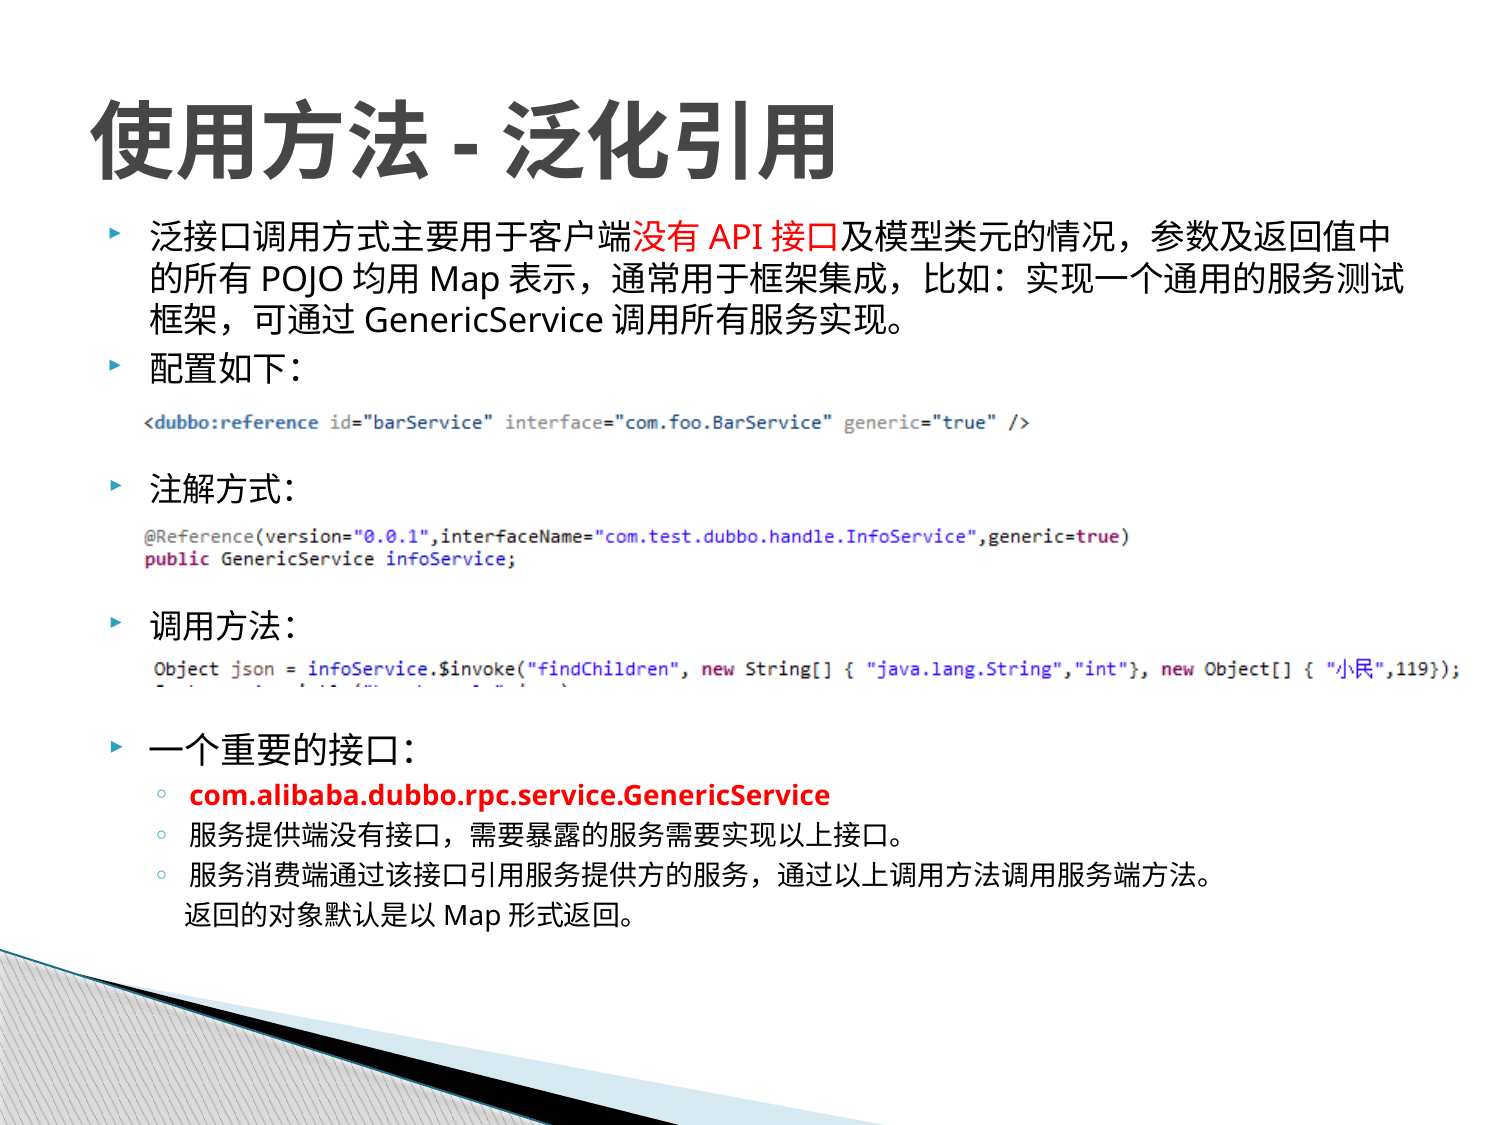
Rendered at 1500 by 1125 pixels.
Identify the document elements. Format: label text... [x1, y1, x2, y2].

text_box 调用方法： [76, 597, 1427, 653]
title 使用方法-泛化引用 [75, 45, 1425, 233]
list 泛接口调用方式主要用于客户端没有API接口及模型类元的情况，参数及返回值中的所有POJO均用Map表示，通常用于框架集成，比如：实现一个通用的服务测试框架，可通过GenericService调用所有服务实现。 配置如下： [75, 233, 1425, 398]
picture [139, 656, 1471, 687]
picture [138, 401, 1041, 445]
picture [123, 519, 1159, 575]
text_box 注解方式： [76, 460, 1427, 516]
text_box 一个重要的接口： com.alibaba.dubbo.rpc.service.GenericService 服务提供端没有接口，需要暴露的服务需要实现以上接口。 服务消费端通过该接口引用服务提供方的服务，通过以上调用方法调用服务端方法。 返回的对象默认是以Map形式返回。 [76, 720, 1427, 941]
